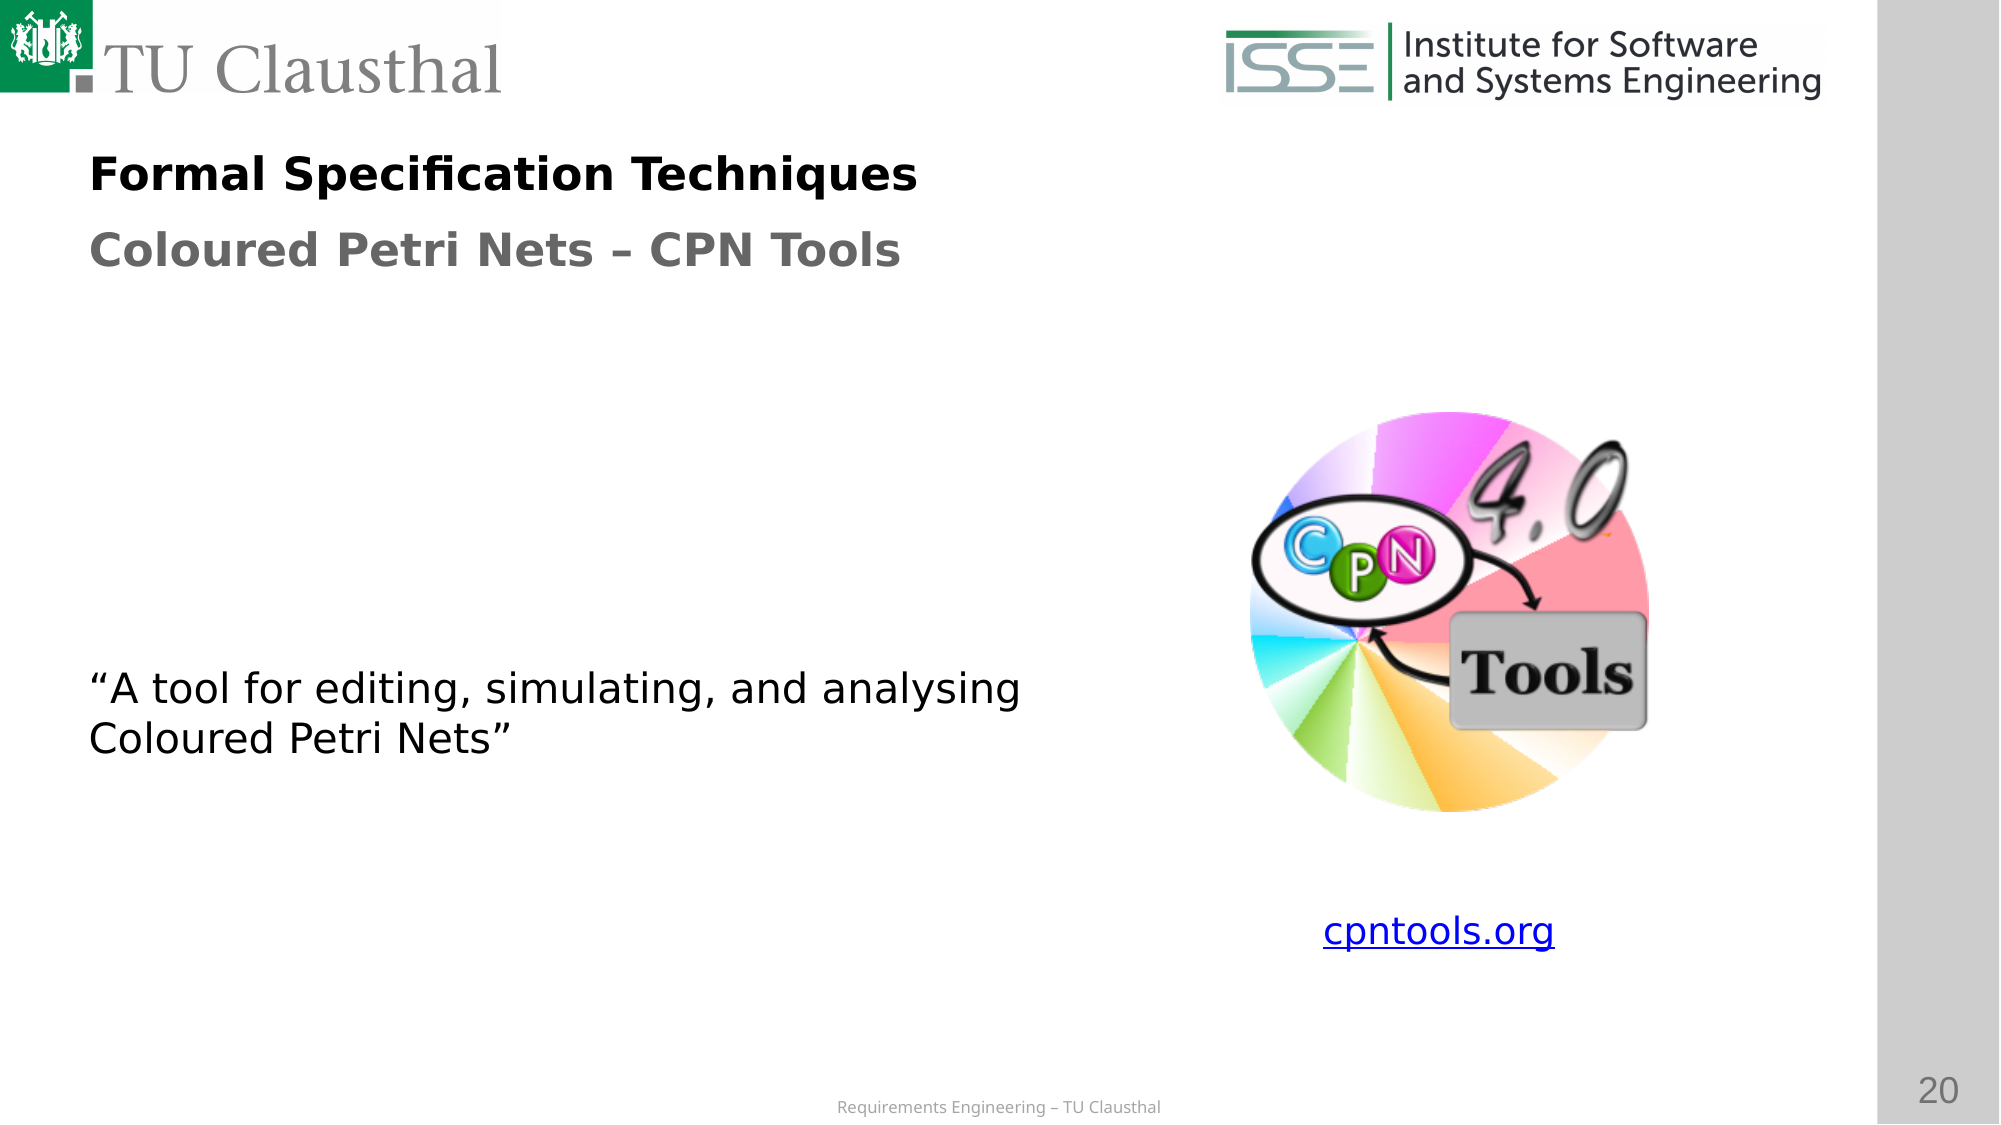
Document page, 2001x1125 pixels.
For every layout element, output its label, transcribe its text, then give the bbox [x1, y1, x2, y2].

text_box “A tool for editing, simulating, and analysing Coloured Petri Nets” [88, 374, 1174, 1049]
picture [1218, 22, 1826, 107]
picture [0, 0, 501, 93]
picture [1249, 412, 1650, 812]
text_box Coloured Petri Nets – CPN Tools [88, 207, 1788, 290]
text_box Formal Specification Techniques [88, 118, 1788, 200]
text_box cpntools.org [1308, 899, 1720, 958]
